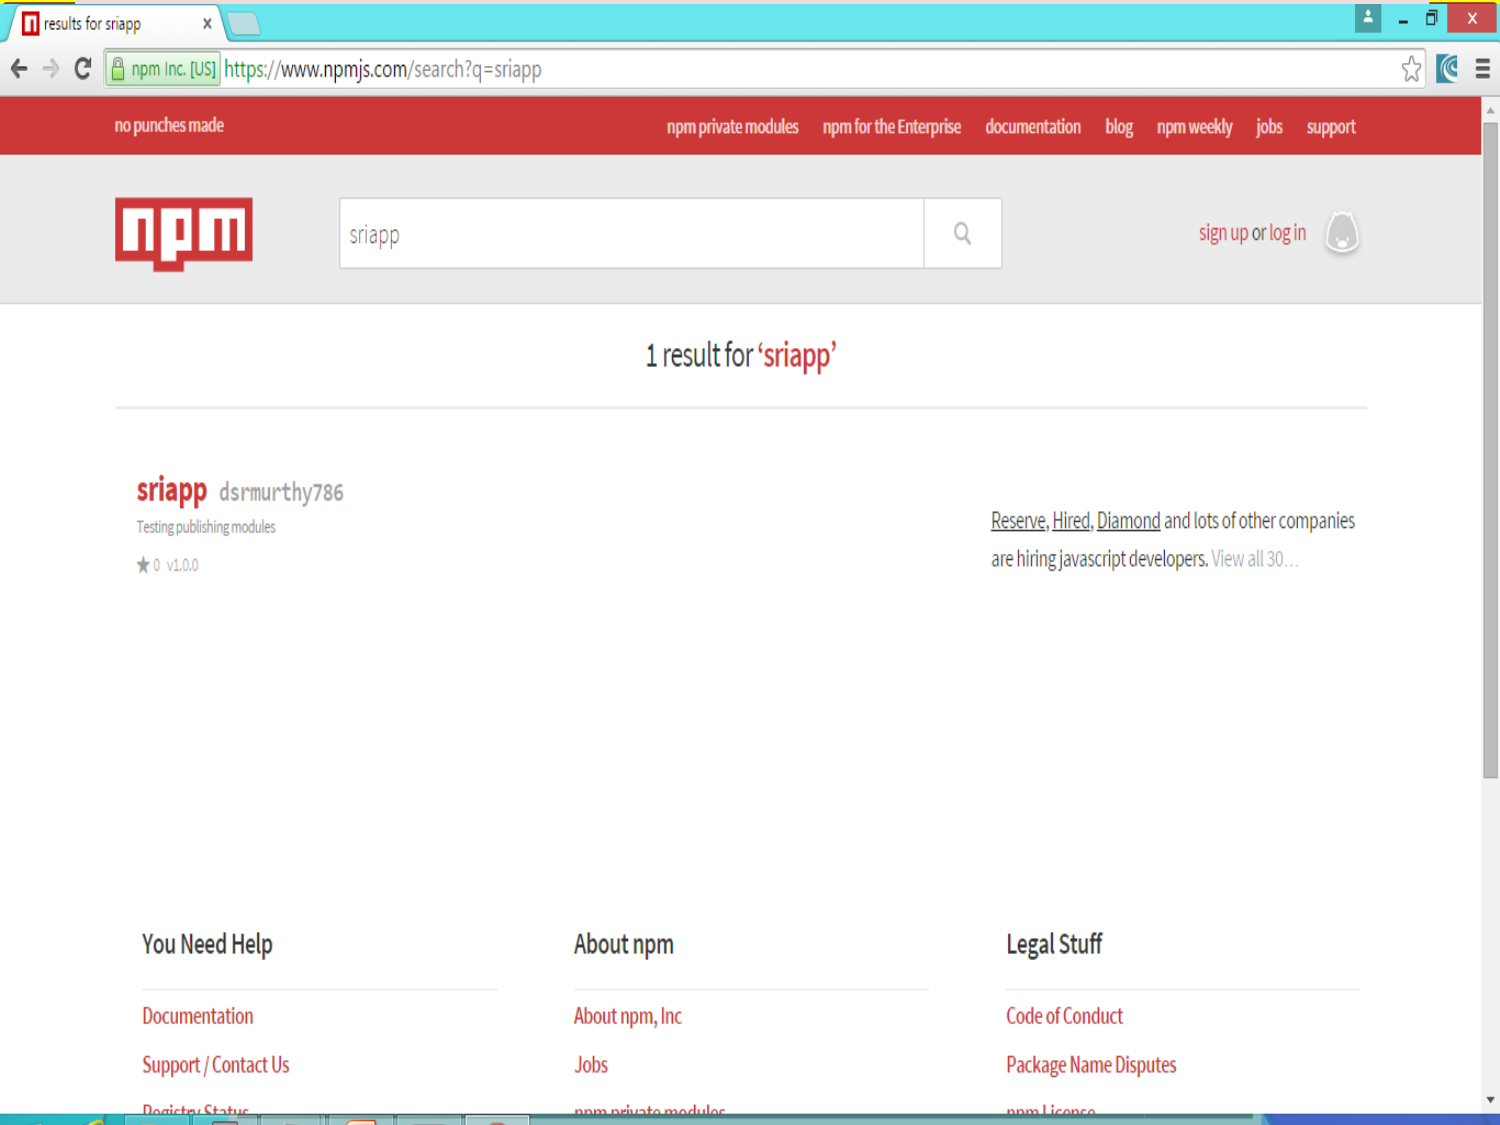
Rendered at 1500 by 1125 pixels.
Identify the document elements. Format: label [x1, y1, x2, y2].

text_box [0, 0, 75, 4]
picture [0, 4, 1500, 1125]
text_box [1430, 0, 1500, 4]
